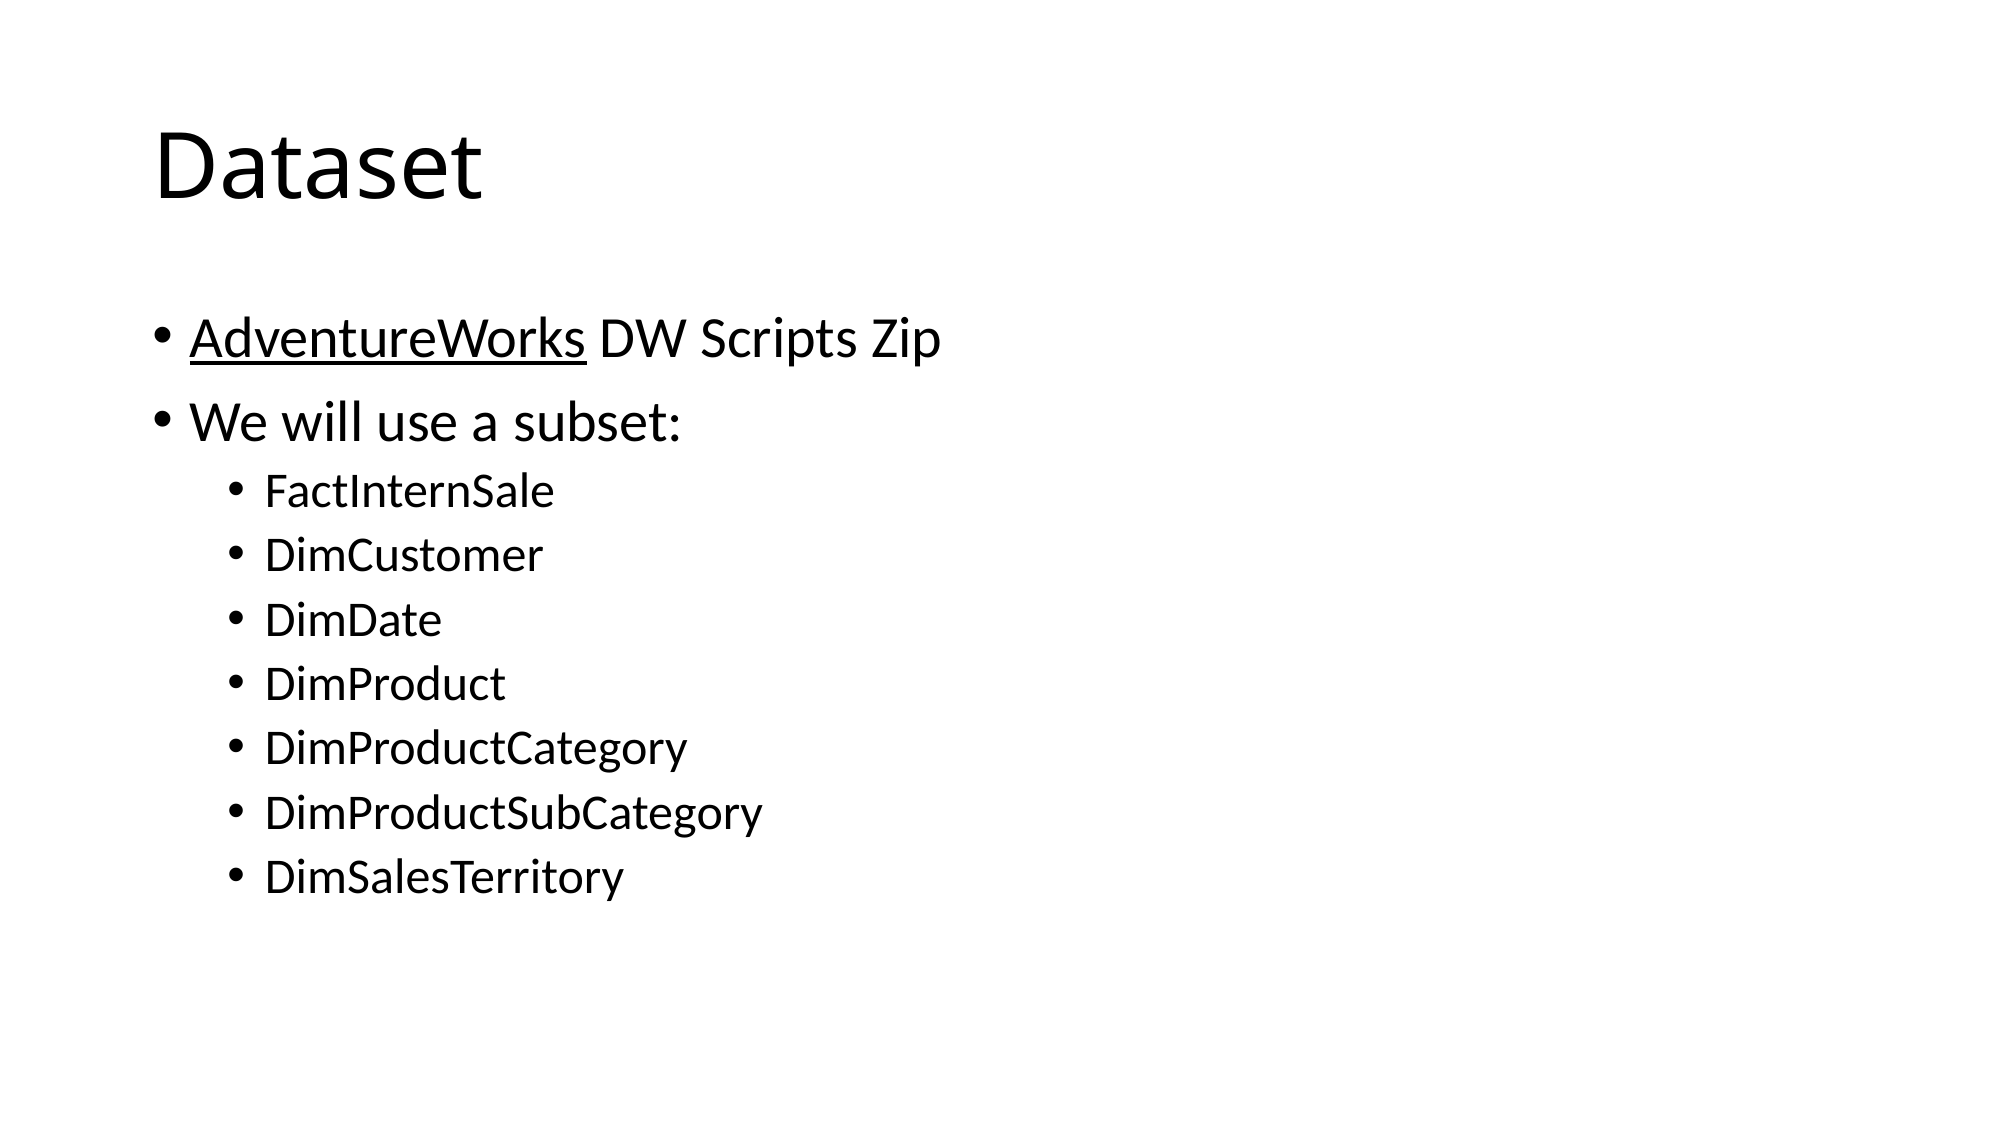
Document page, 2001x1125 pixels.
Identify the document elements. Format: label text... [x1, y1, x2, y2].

list AdventureWorks DW Scripts Zip We will use a subset: FactInternSale DimCustomer DimDate DimProduct DimProductCategory DimProductSubCategory DimSalesTerritory [137, 299, 1863, 1014]
title Dataset [137, 59, 1863, 278]
